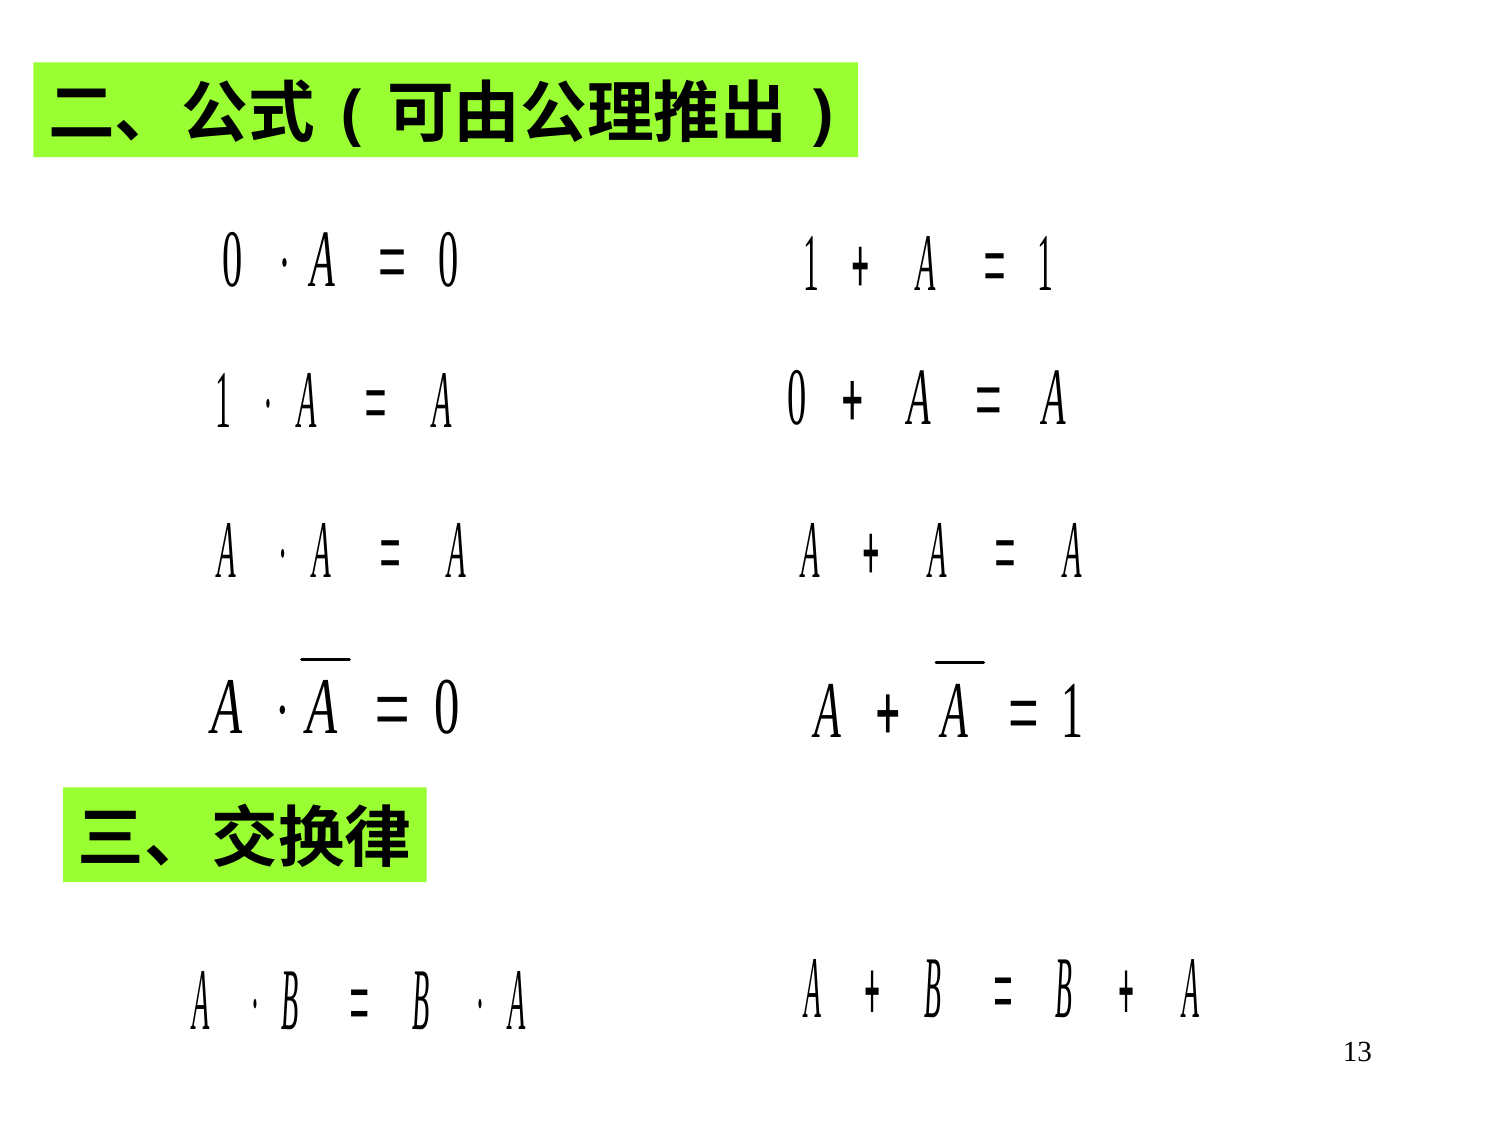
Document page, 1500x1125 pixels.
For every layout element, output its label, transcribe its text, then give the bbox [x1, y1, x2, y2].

text_box 二、公式(可由公理推出) [33, 62, 859, 158]
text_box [174, 937, 1238, 1040]
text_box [193, 640, 1104, 750]
text_box 三、交换律 [63, 787, 427, 883]
slide_number 13 [1074, 1025, 1388, 1100]
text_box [199, 502, 1117, 587]
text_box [212, 349, 1098, 440]
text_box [212, 212, 1076, 303]
